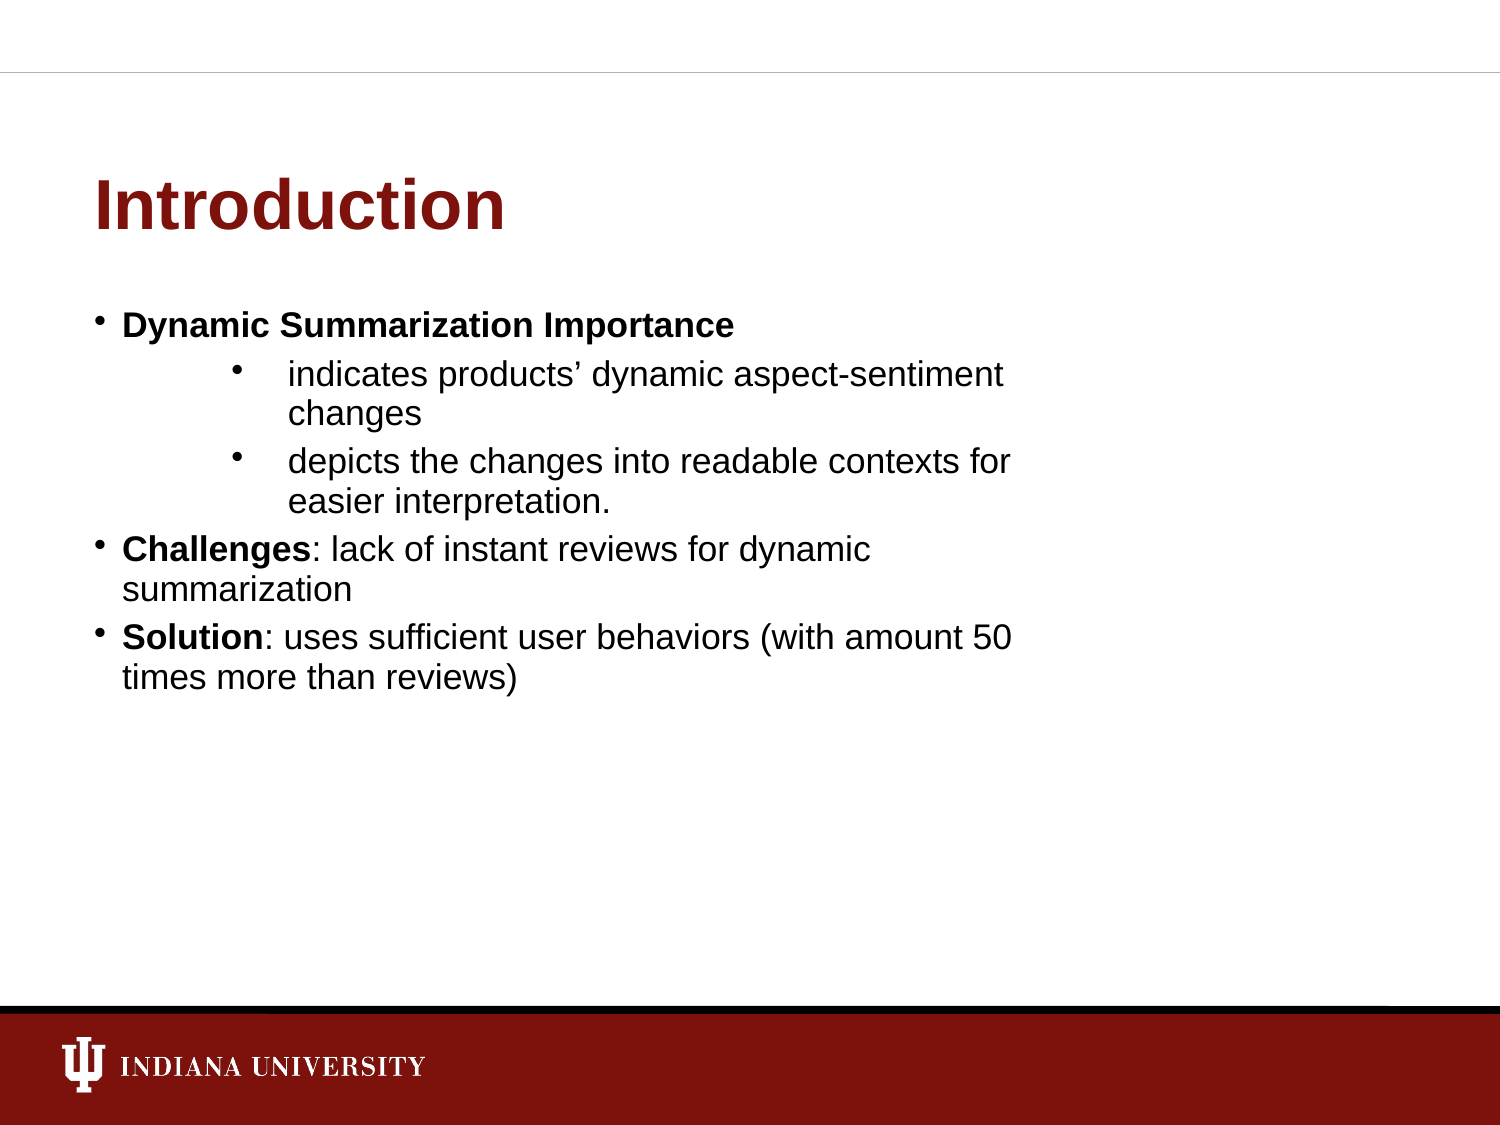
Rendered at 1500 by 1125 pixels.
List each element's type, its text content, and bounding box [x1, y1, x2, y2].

list Dynamic Summarization Importance indicates products’ dynamic aspect-sentiment changes depicts the changes into readable contexts for easier interpretation. Challenges: lack of instant reviews for dynamic summarization Solution: uses sufficient user behaviors (with amount 50 times more than reviews) [86, 297, 1091, 885]
title Introduction [86, 110, 1364, 299]
picture [62, 1037, 425, 1098]
